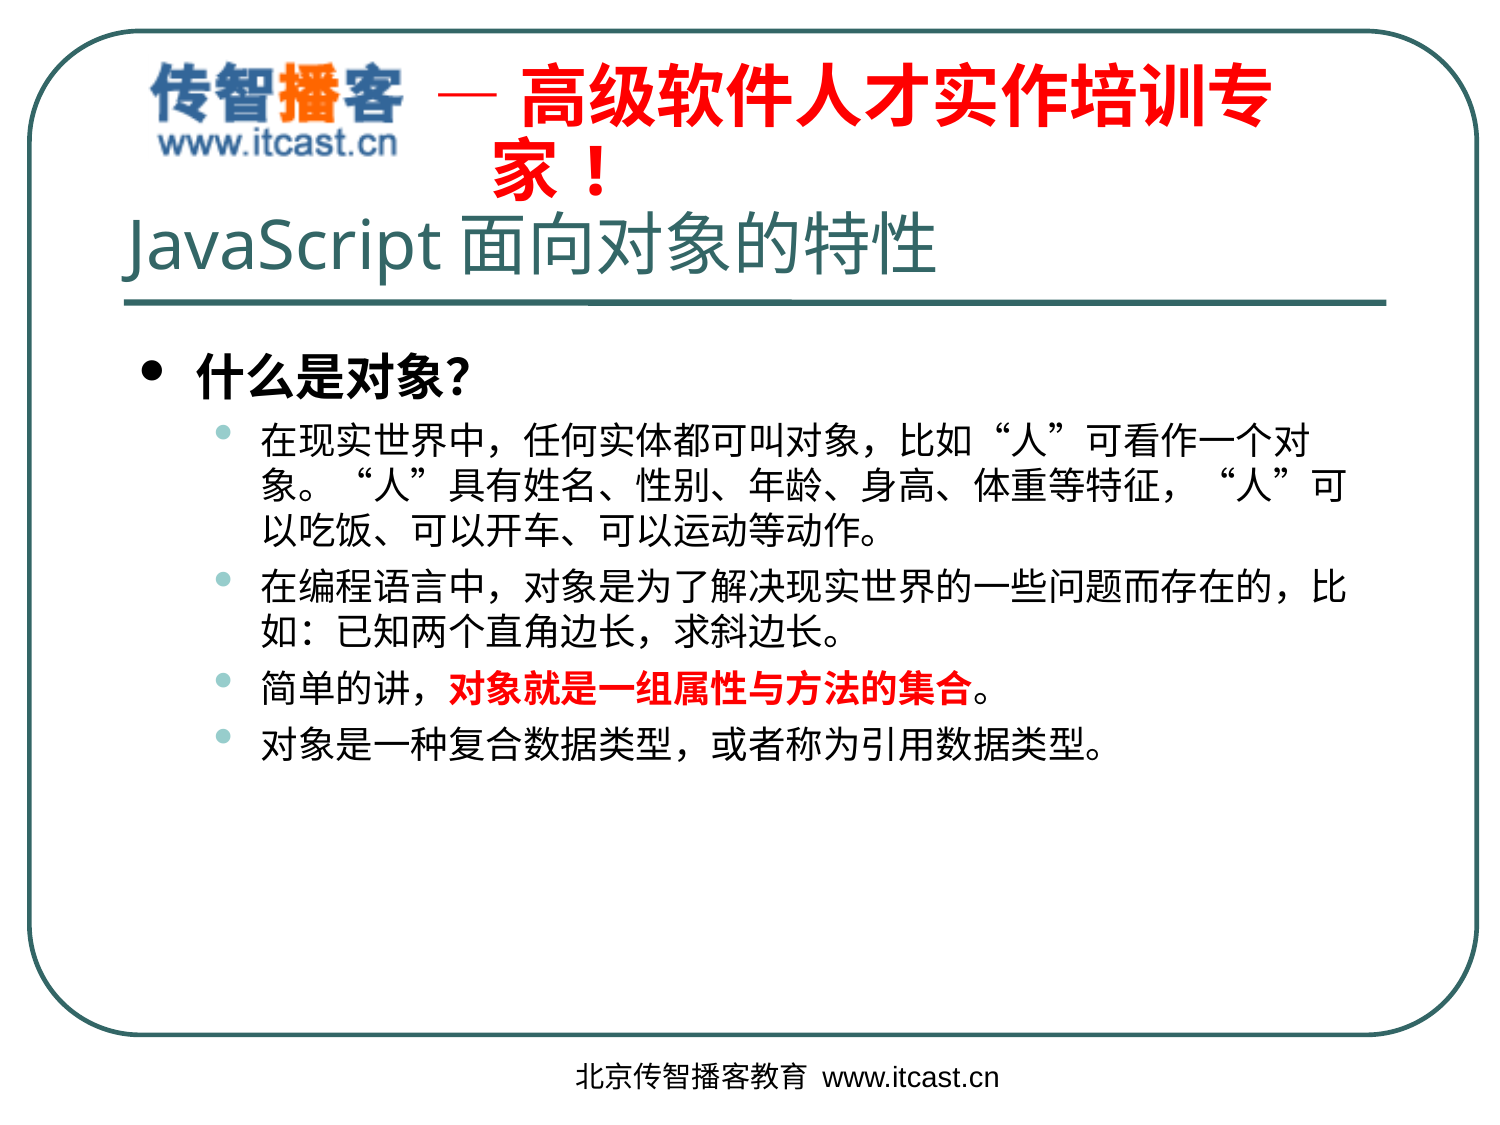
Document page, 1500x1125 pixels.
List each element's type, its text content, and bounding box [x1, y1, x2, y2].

list 什么是对象？ 在现实世界中，任何实体都可叫对象，比如“人”可看作一个对象。“人”具有姓名、性别、年龄、身高、体重等特征，“人”可以吃饭、可以开车、可以运动等动作。 在编程语言中，对象是为了解决现实世界的一些问题而存在的，比如：已知两个直角边长，求斜边长。 简单的讲，对象就是一组属性与方法的集合。 对象是一种复合数据类型，或者称为引用数据类型。 [123, 326, 1387, 1000]
title JavaScript面向对象的特性 [111, 54, 1375, 292]
